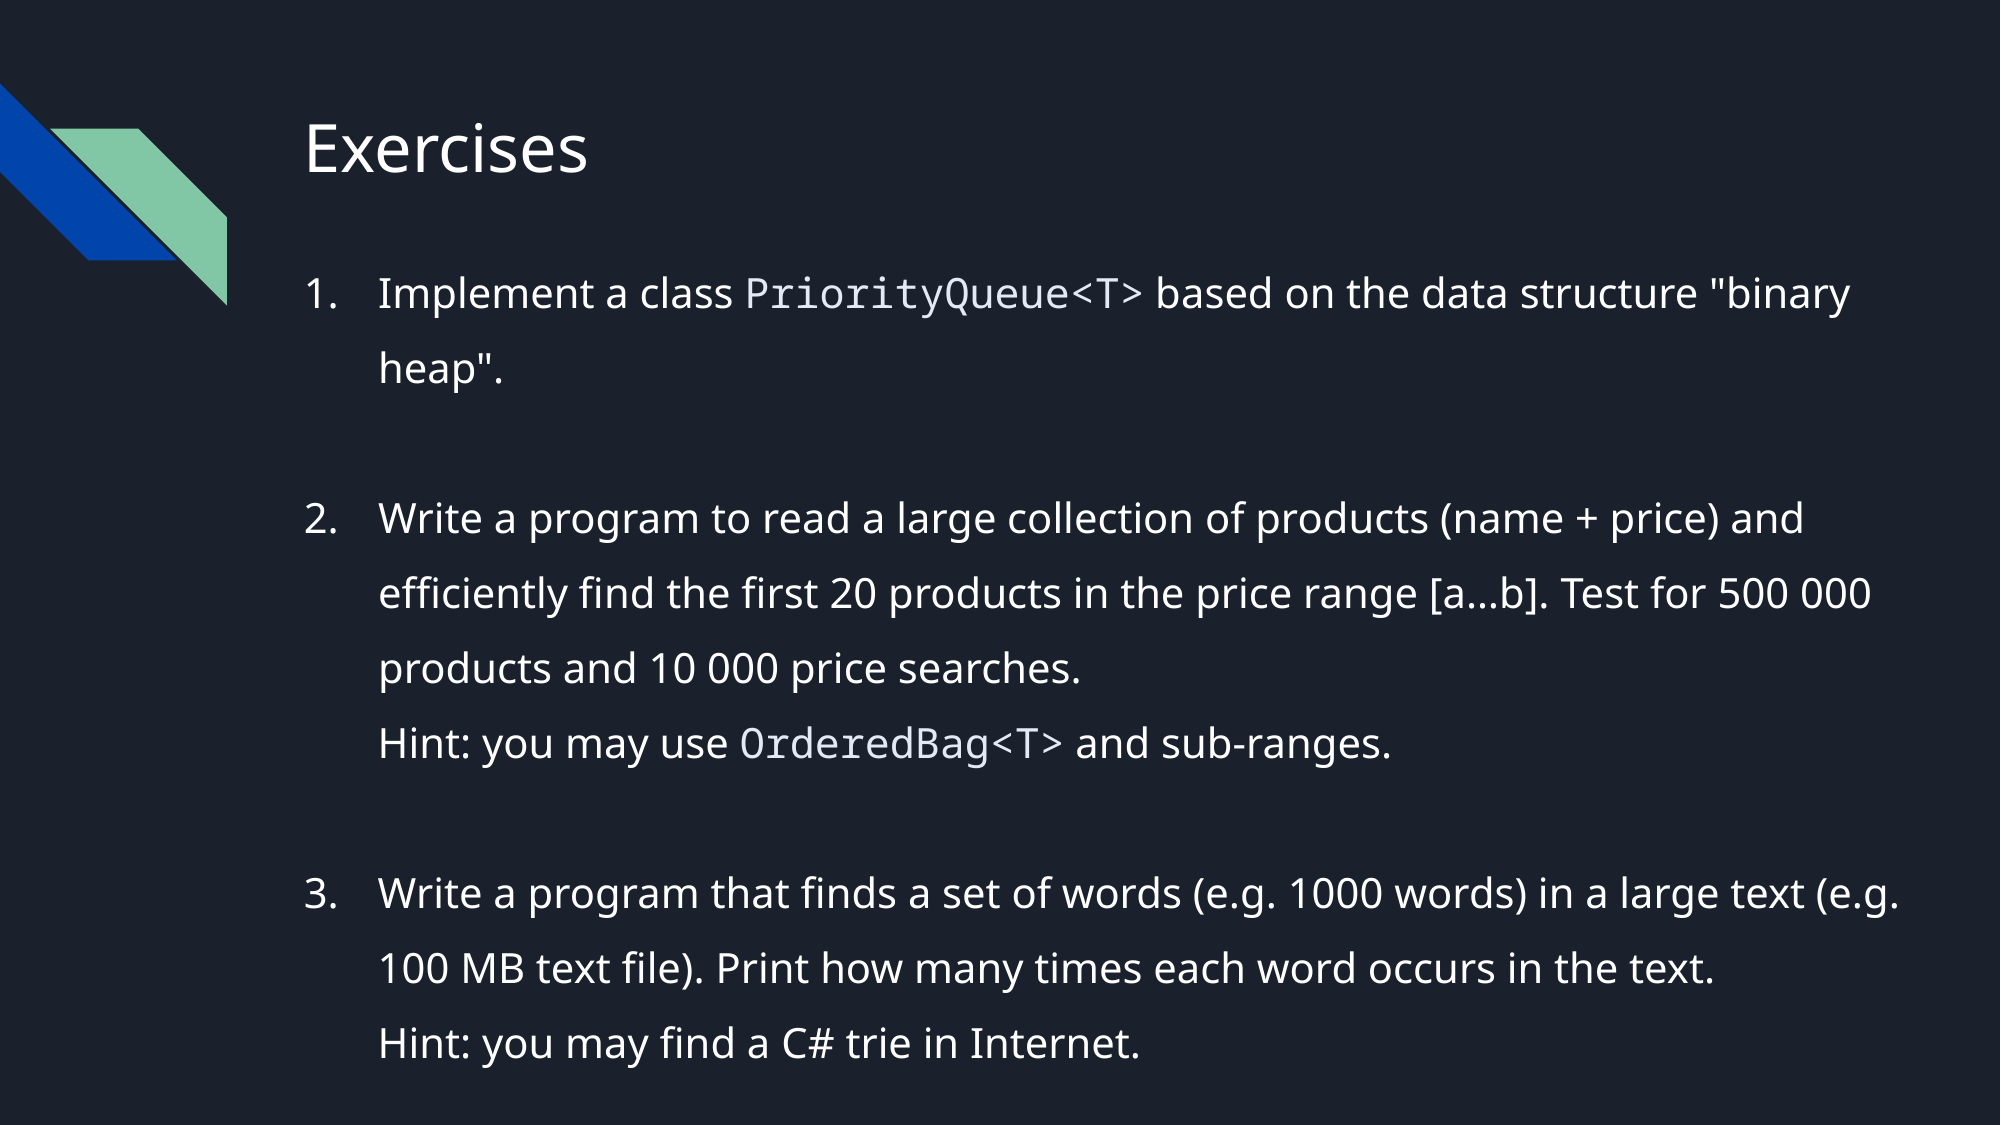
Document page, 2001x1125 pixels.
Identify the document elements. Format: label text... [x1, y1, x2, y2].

title Exercises [283, 86, 1824, 222]
list Implement a class PriorityQueue<T> based on the data structure "binary heap". Write a program to read a large collection of products (name + price) and efficiently find the first 20 products in the price range [a…b]. Test for 500 000 products and 10 000 price searches. Hint: you may use OrderedBag<T> and sub-ranges. Write a program that finds a set of words (e.g. 1000 words) in a large text (e.g. 100 MB text file). Print how many times each word occurs in the text. Hint: you may find a C# trie in Internet. [283, 222, 1970, 1083]
